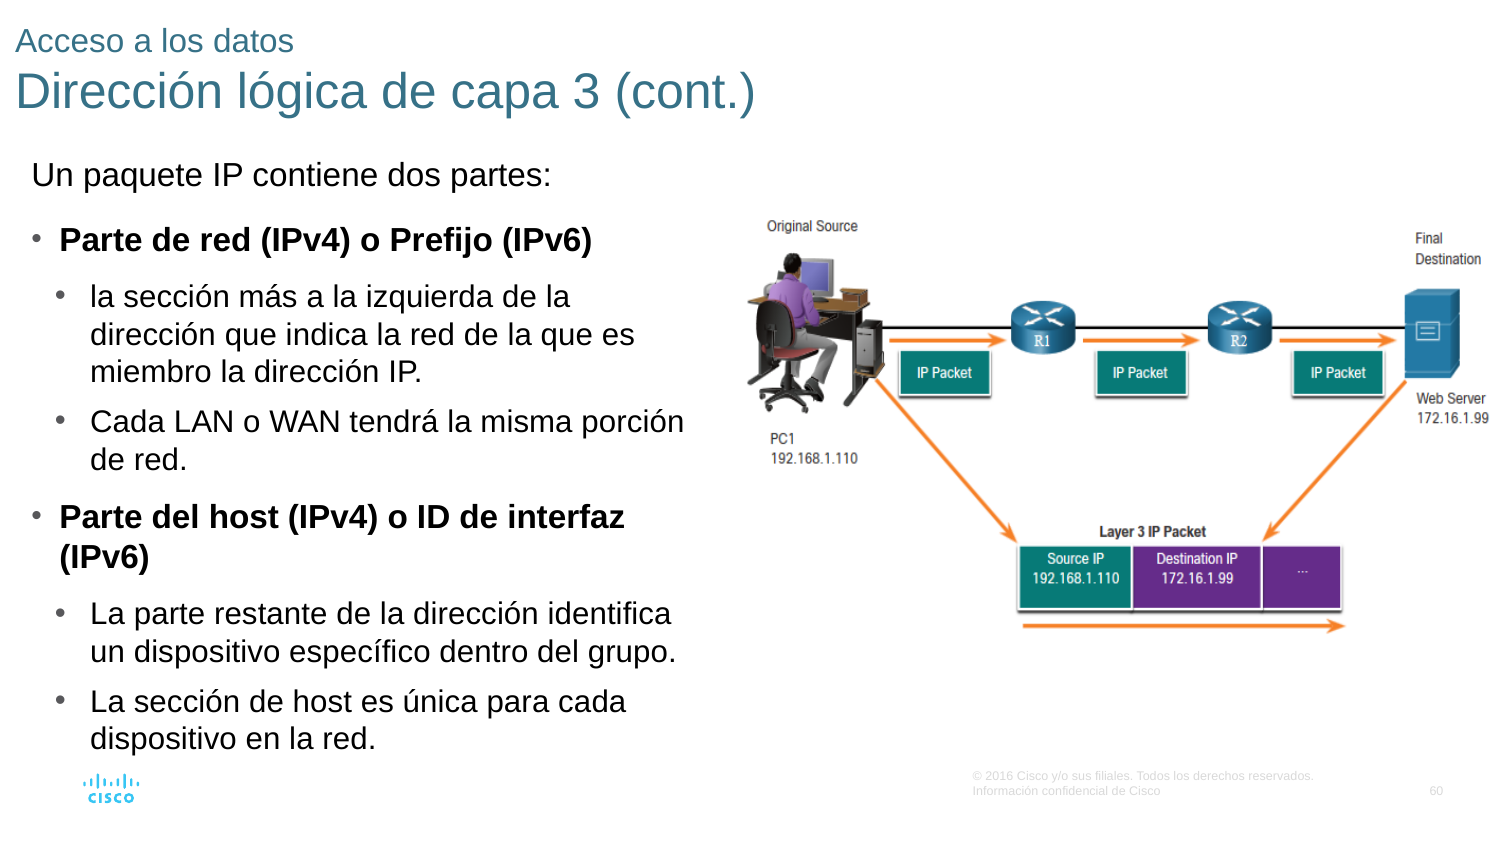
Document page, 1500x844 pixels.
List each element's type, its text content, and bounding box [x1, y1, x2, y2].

list Un paquete IP contiene dos partes: Parte de red (IPv4) o Prefijo (IPv6) la sección más a la izquierda de la dirección que indica la red de la que es miembro la dirección IP. Cada LAN o WAN tendrá la misma porción de red. Parte del host (IPv4) o ID de interfaz (IPv6) La parte restante de la dirección identifica un dispositivo específico dentro del grupo. La sección de host es única para cada dispositivo en la red. [16, 145, 723, 814]
picture [738, 202, 1500, 642]
title Acceso a los datos Dirección lógica de capa 3 (cont.) [0, 6, 1500, 131]
